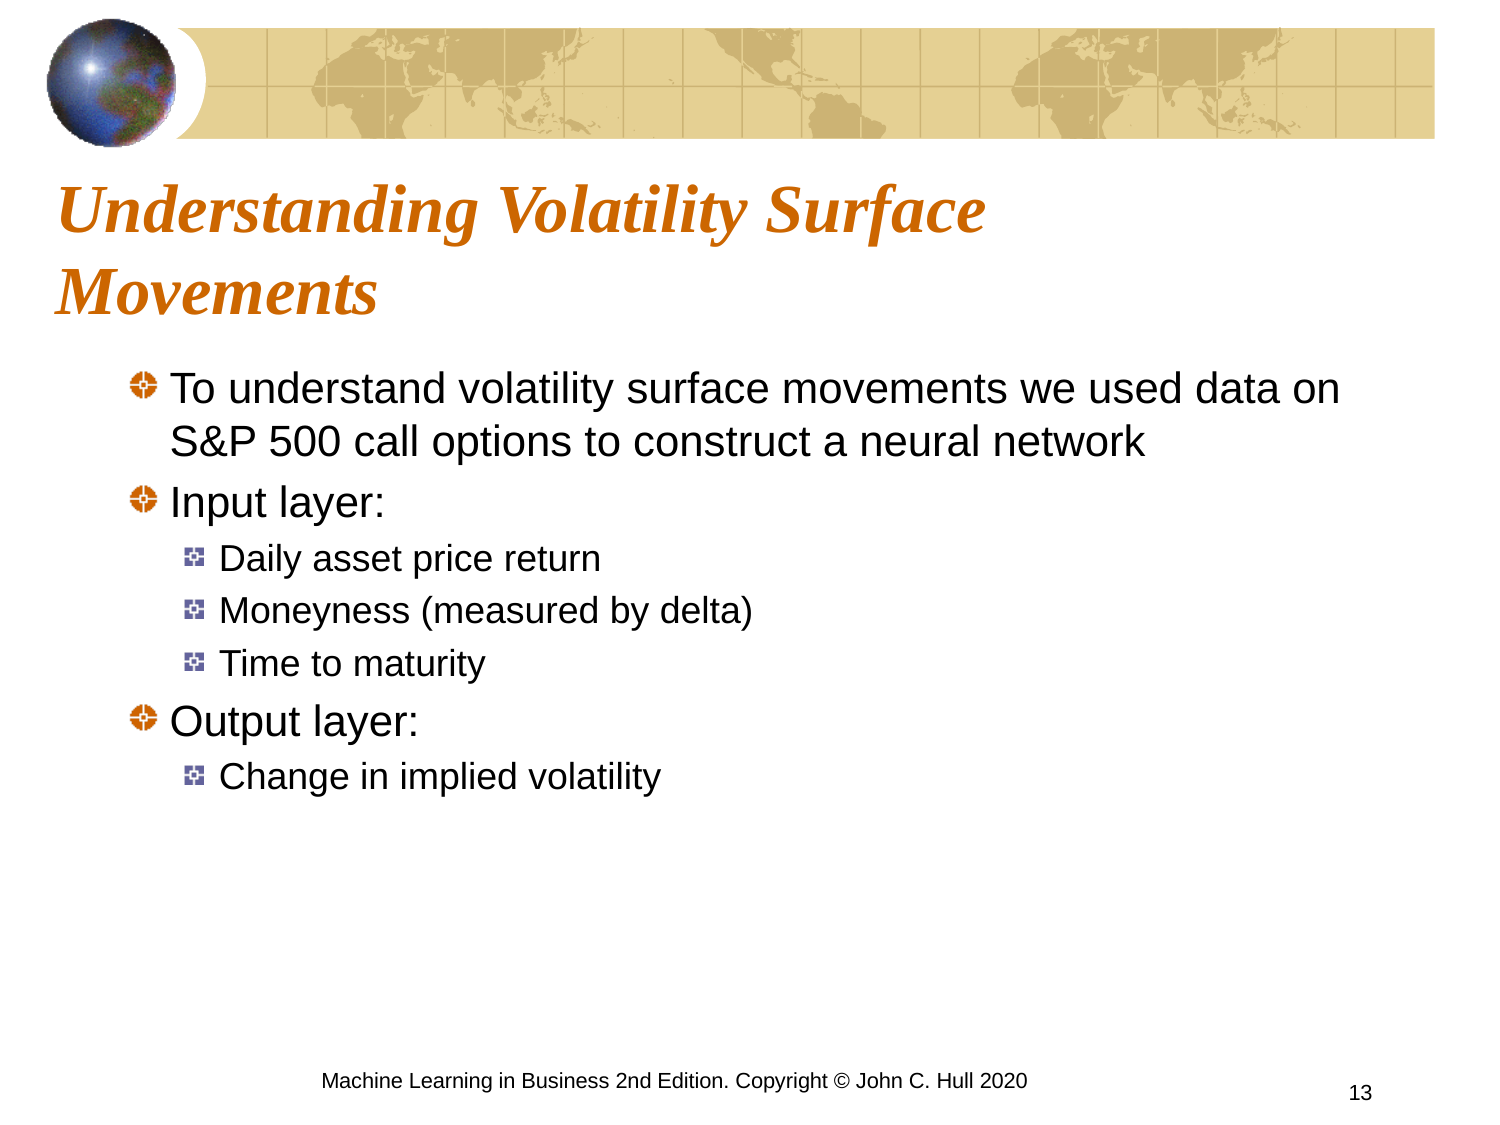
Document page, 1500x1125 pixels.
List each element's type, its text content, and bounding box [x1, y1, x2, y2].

picture [127, 703, 159, 734]
list To understand volatility surface movements we used data on S&P 500 call options to construct a neural network Input layer: Daily asset price return Moneyness (measured by delta) Time to maturity Output layer: Change in implied volatility [112, 352, 1388, 1028]
picture [127, 370, 159, 402]
picture [42, 14, 190, 151]
picture [183, 598, 204, 619]
picture [127, 484, 159, 516]
slide_number 13 [1074, 1037, 1388, 1113]
title Understanding Volatility Surface Movements [40, 152, 1316, 341]
footer Machine Learning in Business 2nd Edition. Copyright © John C. Hull 2020 [262, 1024, 1088, 1101]
picture [183, 546, 204, 566]
picture [183, 651, 204, 671]
picture [183, 764, 204, 785]
